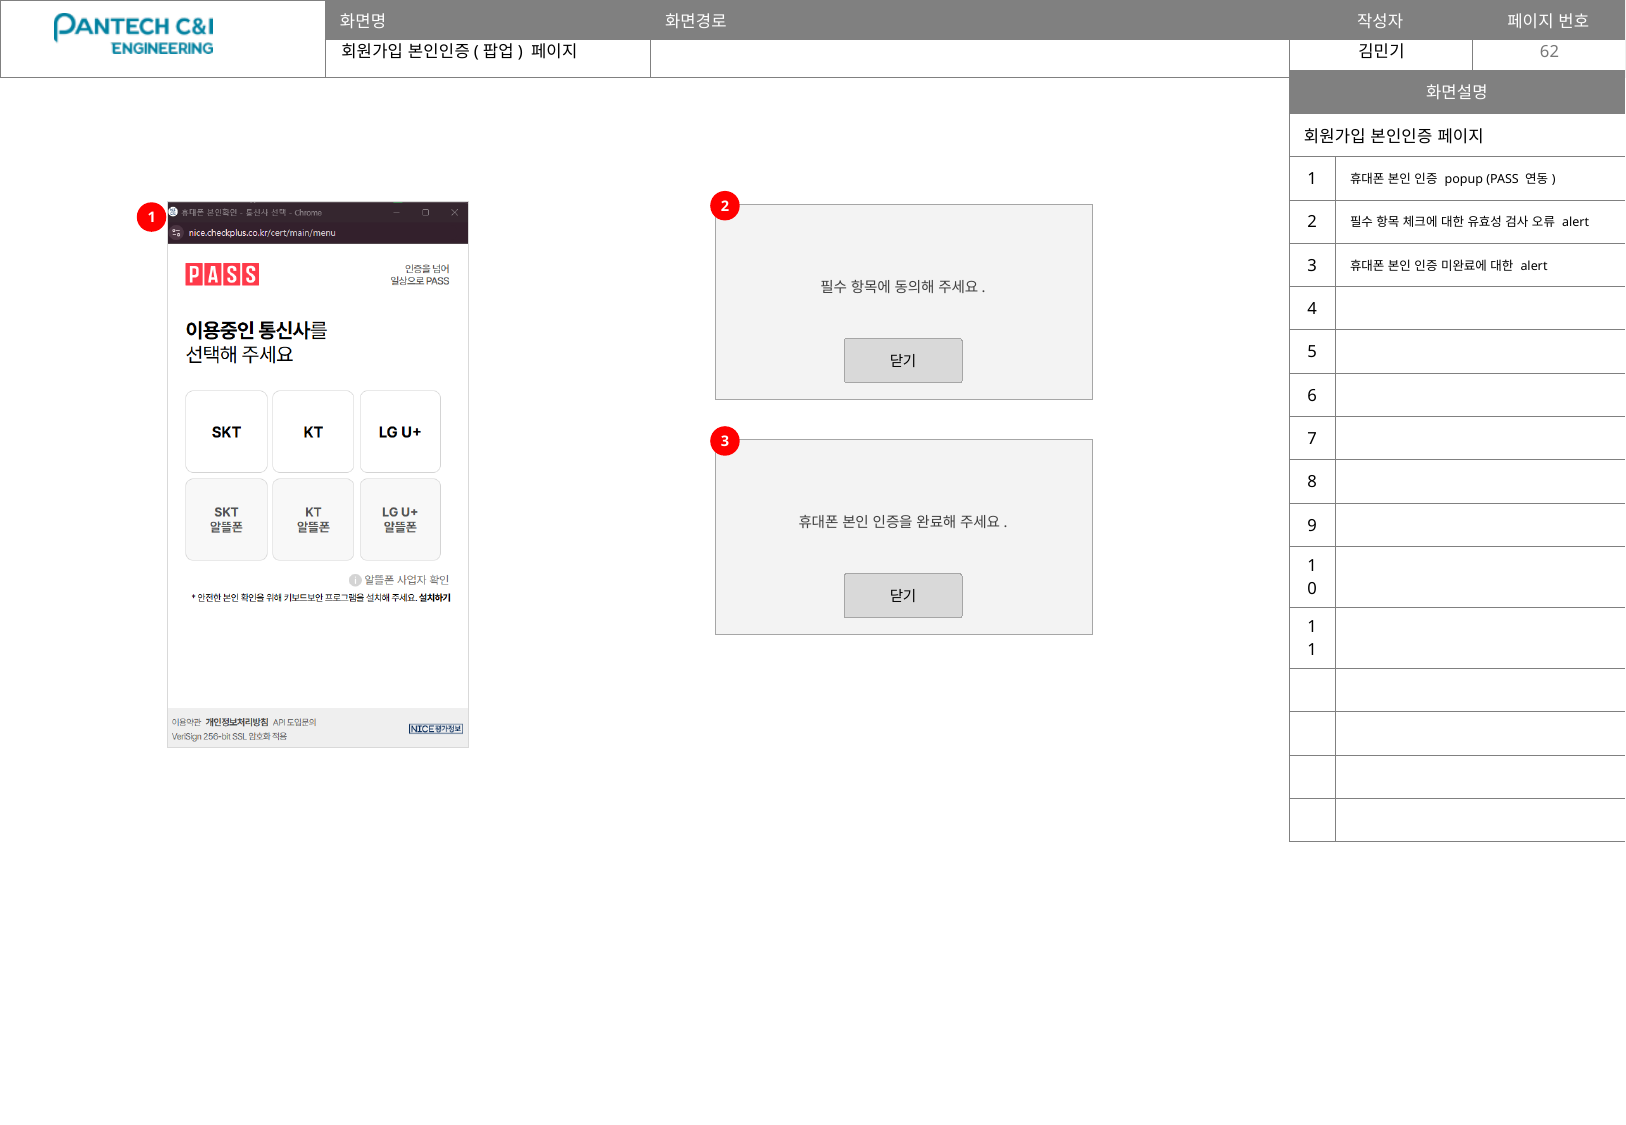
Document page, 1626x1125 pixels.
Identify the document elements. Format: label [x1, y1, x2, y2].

table_cell [1290, 330, 1335, 373]
picture [54, 13, 213, 54]
table_cell [1290, 157, 1335, 200]
table_cell [1336, 201, 1625, 243]
table_cell [1336, 756, 1625, 798]
table_cell [1336, 330, 1625, 373]
text_box [710, 190, 1093, 400]
table_cell [1336, 608, 1625, 668]
table_cell [1336, 799, 1625, 841]
table_cell [1290, 201, 1335, 243]
picture [166, 201, 469, 749]
table_cell [1336, 504, 1625, 546]
table_header [1290, 71, 1625, 113]
table_cell [1336, 417, 1625, 459]
text_box [326, 33, 649, 68]
table_cell [1336, 374, 1625, 416]
table_cell [1290, 756, 1335, 798]
table_cell [1290, 504, 1335, 546]
text_box [136, 202, 166, 232]
table_cell [1336, 287, 1625, 329]
slide_number [1474, 33, 1625, 70]
table_cell [1290, 712, 1335, 755]
table_cell [1336, 712, 1625, 755]
table_cell [1290, 608, 1335, 668]
table_cell [1290, 547, 1335, 607]
table_cell [1336, 244, 1625, 286]
table_cell [1290, 669, 1335, 711]
table_cell [1336, 157, 1625, 200]
table_cell [1290, 417, 1335, 459]
table_cell [1336, 460, 1625, 503]
table_cell [1290, 287, 1335, 329]
table_cell [1290, 799, 1335, 841]
table_cell [1290, 244, 1335, 286]
text_box [710, 426, 1093, 635]
table_cell [1336, 547, 1625, 607]
table_cell [1290, 374, 1335, 416]
table_cell [1290, 460, 1335, 503]
table_cell [1336, 669, 1625, 711]
table_cell [1290, 114, 1625, 156]
